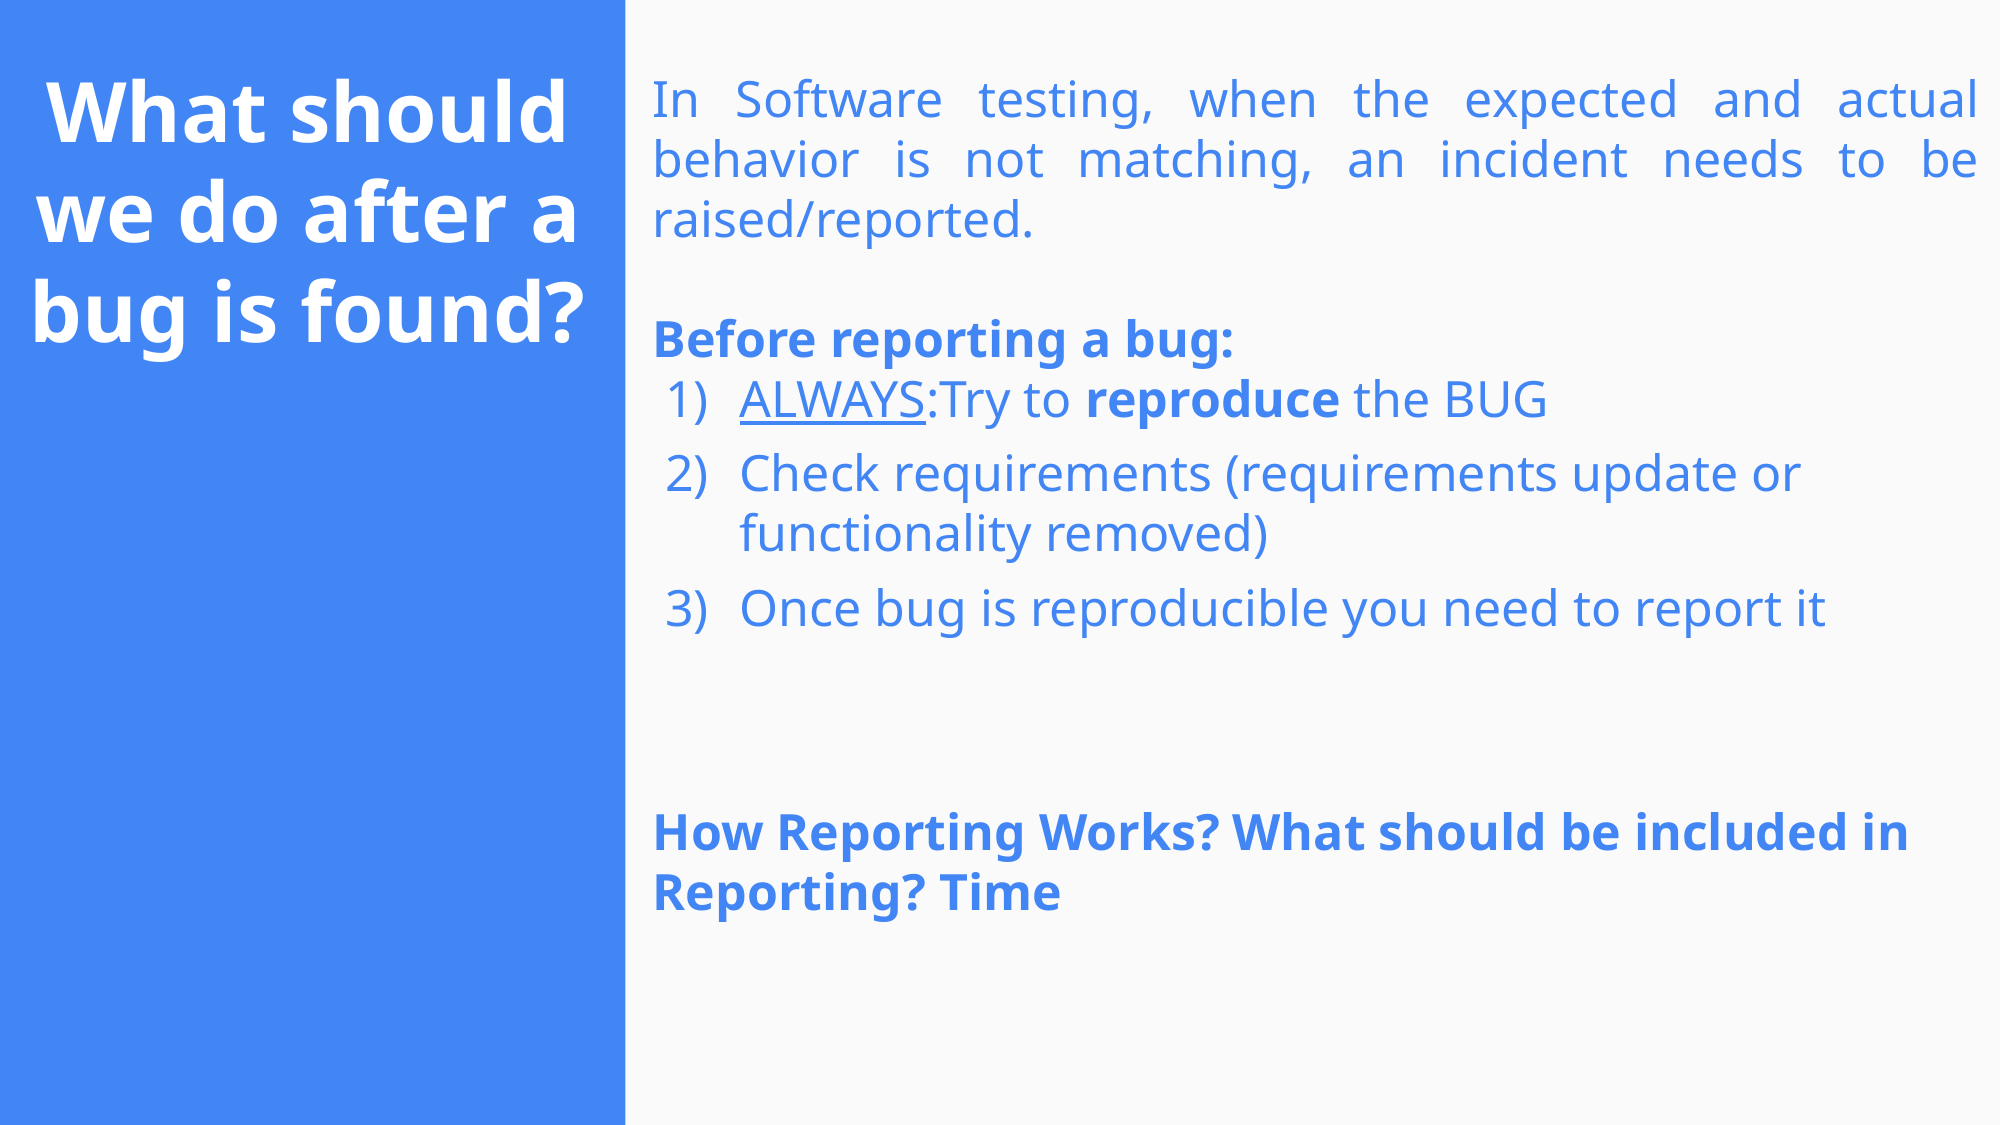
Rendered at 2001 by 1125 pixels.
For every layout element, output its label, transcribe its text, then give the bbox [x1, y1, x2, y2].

title What should we do after a bug is found? [0, 230, 615, 380]
text_box In Software testing, when the expected and actual behavior is not matching, an incident needs to be raised/reported. Before reporting a bug: ALWAYS:Try to reproduce the BUG Check requirements (requirements update or functionality removed) Once bug is reproducible you need to report it How Reporting Works? What should be included in Reporting? Time [632, 47, 2000, 1106]
